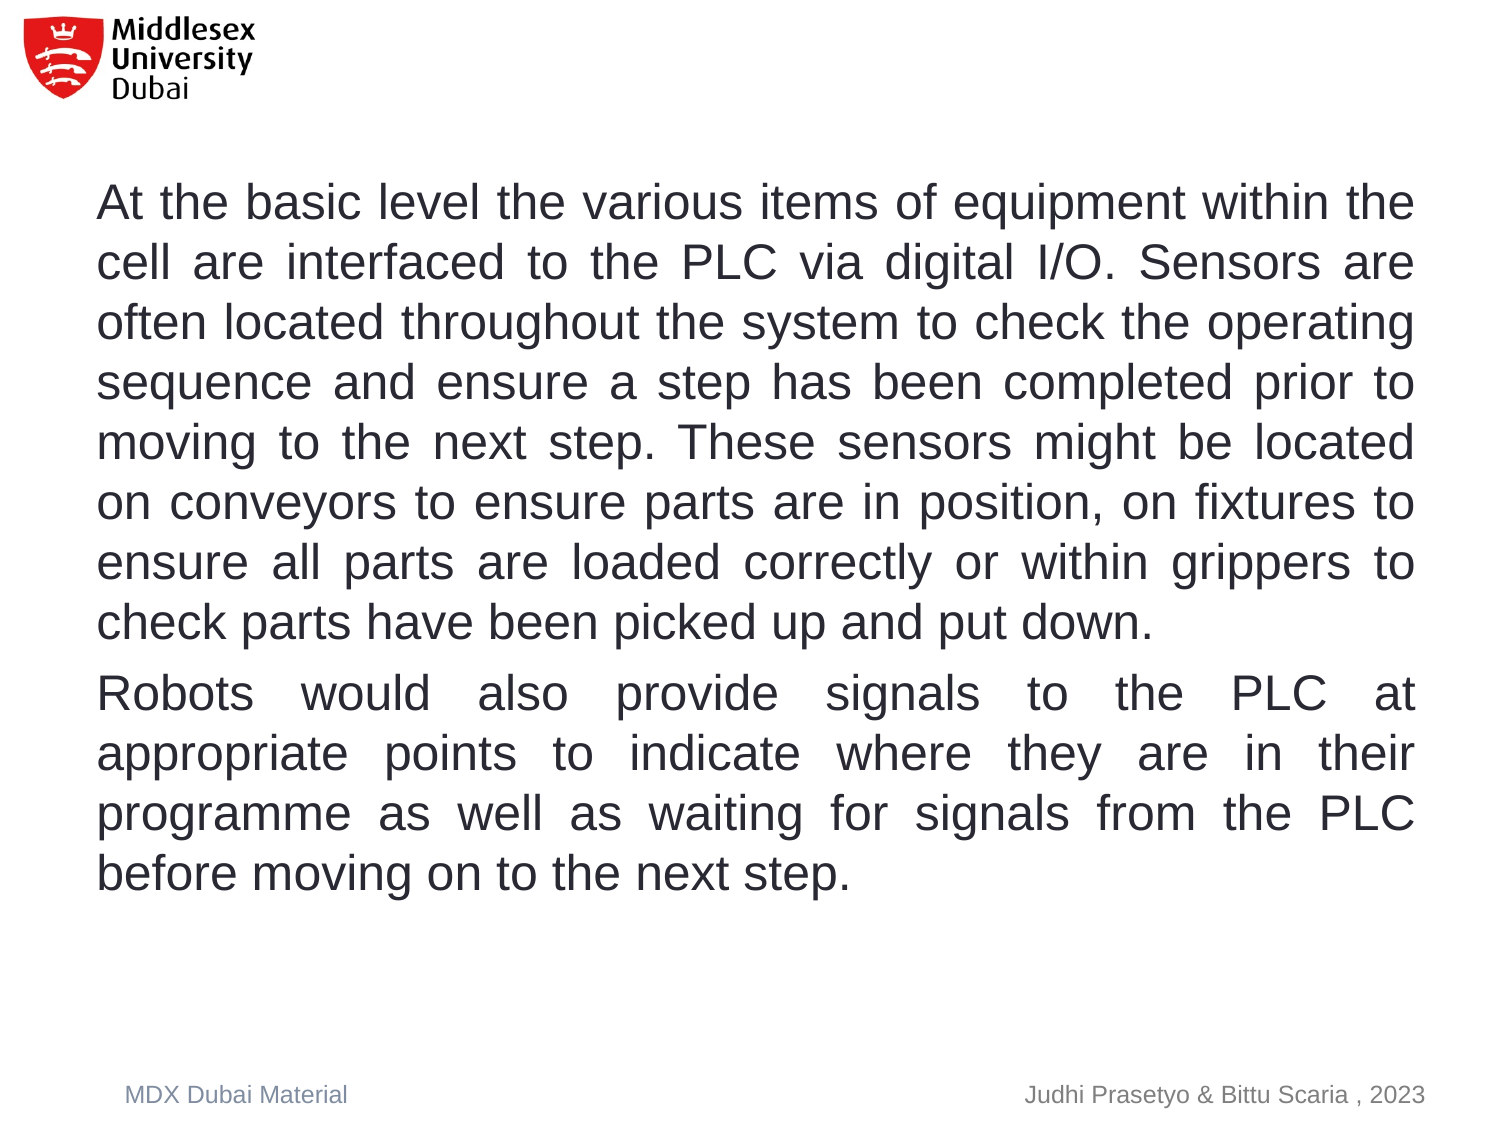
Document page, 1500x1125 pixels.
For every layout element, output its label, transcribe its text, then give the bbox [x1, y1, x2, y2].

list At the basic level the various items of equipment within the cell are interfaced to the PLC via digital I/O. Sensors are often located throughout the system to check the operating sequence and ensure a step has been completed prior to moving to the next step. These sensors might be located on conveyors to ensure parts are in position, on fixtures to ensure all parts are loaded correctly or within grippers to check parts have been picked up and put down. Robots would also provide signals to the PLC at appropriate points to indicate where they are in their programme as well as waiting for signals from the PLC before moving on to the next step. [81, 162, 1432, 963]
picture [19, 10, 261, 104]
